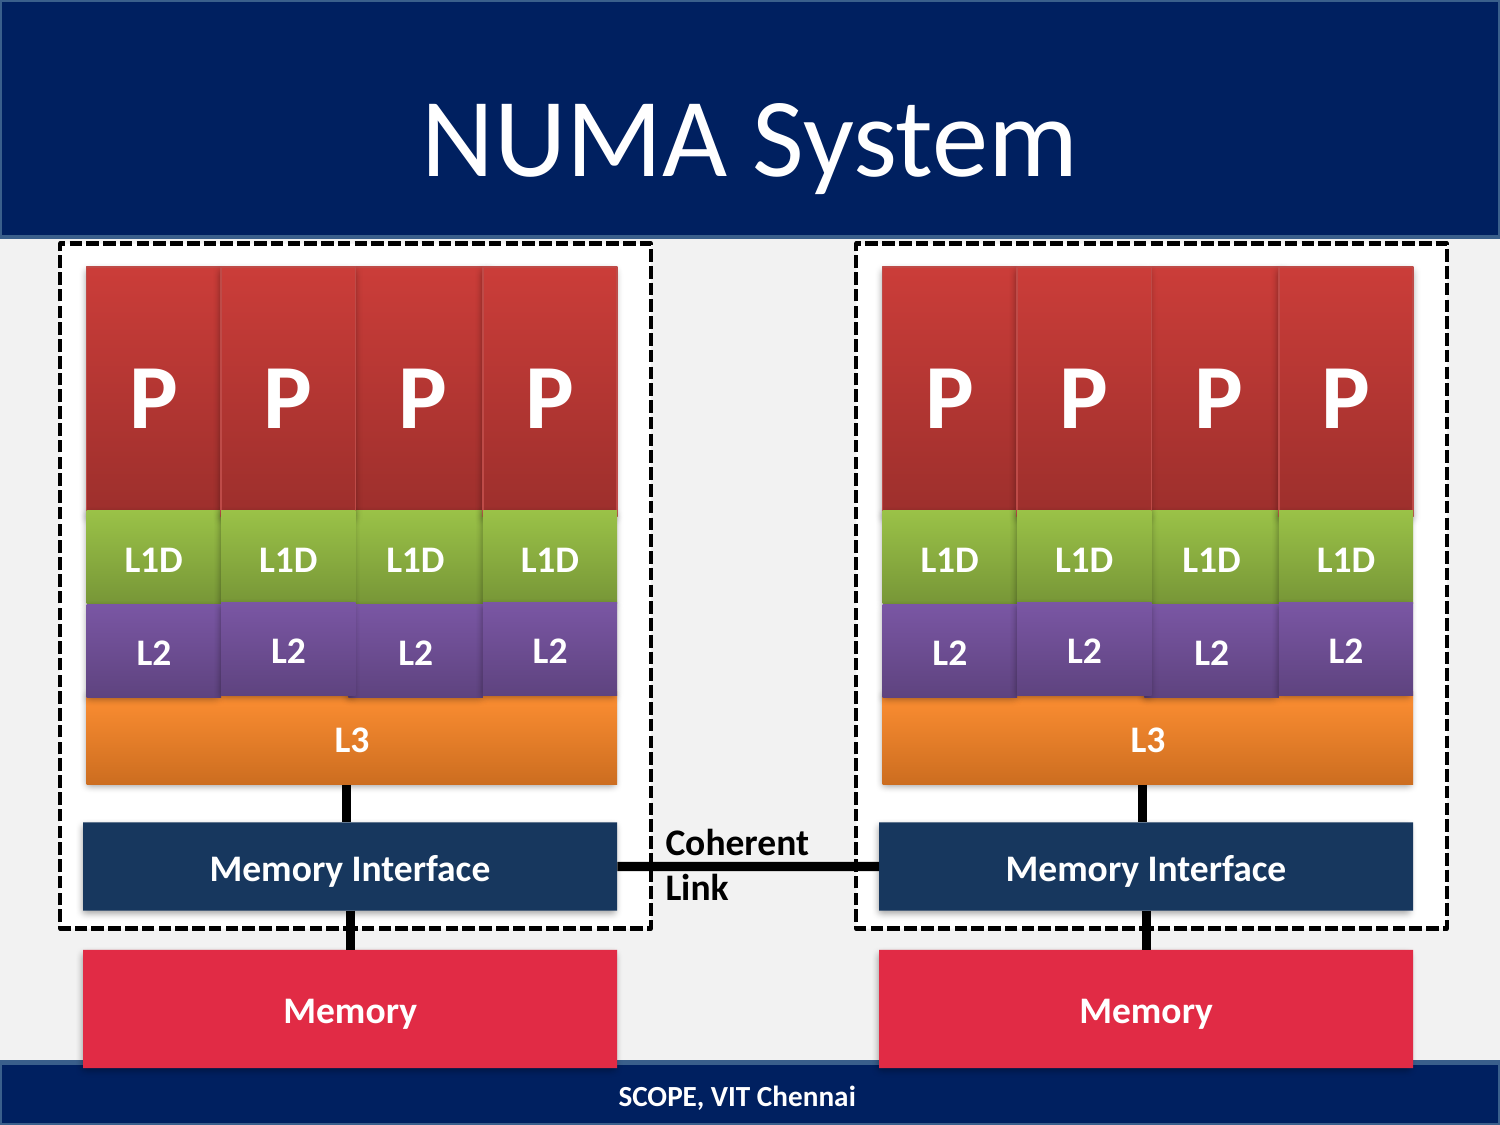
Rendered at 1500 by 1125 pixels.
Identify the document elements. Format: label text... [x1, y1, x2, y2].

text_box L2 [358, 604, 479, 698]
text_box L1D [360, 510, 477, 602]
text_box L1D [1278, 510, 1414, 602]
text_box Memory Interface [888, 822, 1414, 911]
text_box P [482, 266, 618, 510]
text_box Coherent Link [650, 810, 888, 916]
title NUMA System [50, 37, 1450, 225]
text_box P [220, 266, 356, 510]
text_box L2 [1278, 602, 1414, 696]
text_box L2 [86, 604, 217, 698]
text_box L1D [482, 510, 618, 602]
text_box L2 [1017, 602, 1152, 696]
text_box L2 [1156, 604, 1275, 698]
text_box L1D [882, 510, 1011, 603]
text_box L3 [86, 704, 618, 785]
footer SCOPE, VIT Chennai [412, 1065, 1063, 1125]
text_box [854, 241, 1449, 931]
text_box P [882, 266, 1015, 509]
text_box L1D [1156, 510, 1273, 602]
text_box P [1152, 266, 1277, 508]
text_box L3 [882, 703, 1414, 785]
text_box Memory Interface [83, 822, 618, 911]
text_box P [86, 266, 219, 509]
text_box P [1278, 266, 1414, 510]
text_box L1D [221, 510, 356, 601]
text_box Memory [83, 949, 618, 1069]
text_box L2 [221, 602, 356, 696]
text_box L2 [882, 604, 1013, 698]
text_box P [356, 266, 481, 508]
text_box P [1016, 266, 1152, 509]
text_box L2 [482, 602, 618, 696]
text_box L1D [86, 510, 215, 603]
text_box L1D [1017, 510, 1152, 601]
text_box Memory [879, 949, 1414, 1069]
text_box [58, 241, 653, 931]
